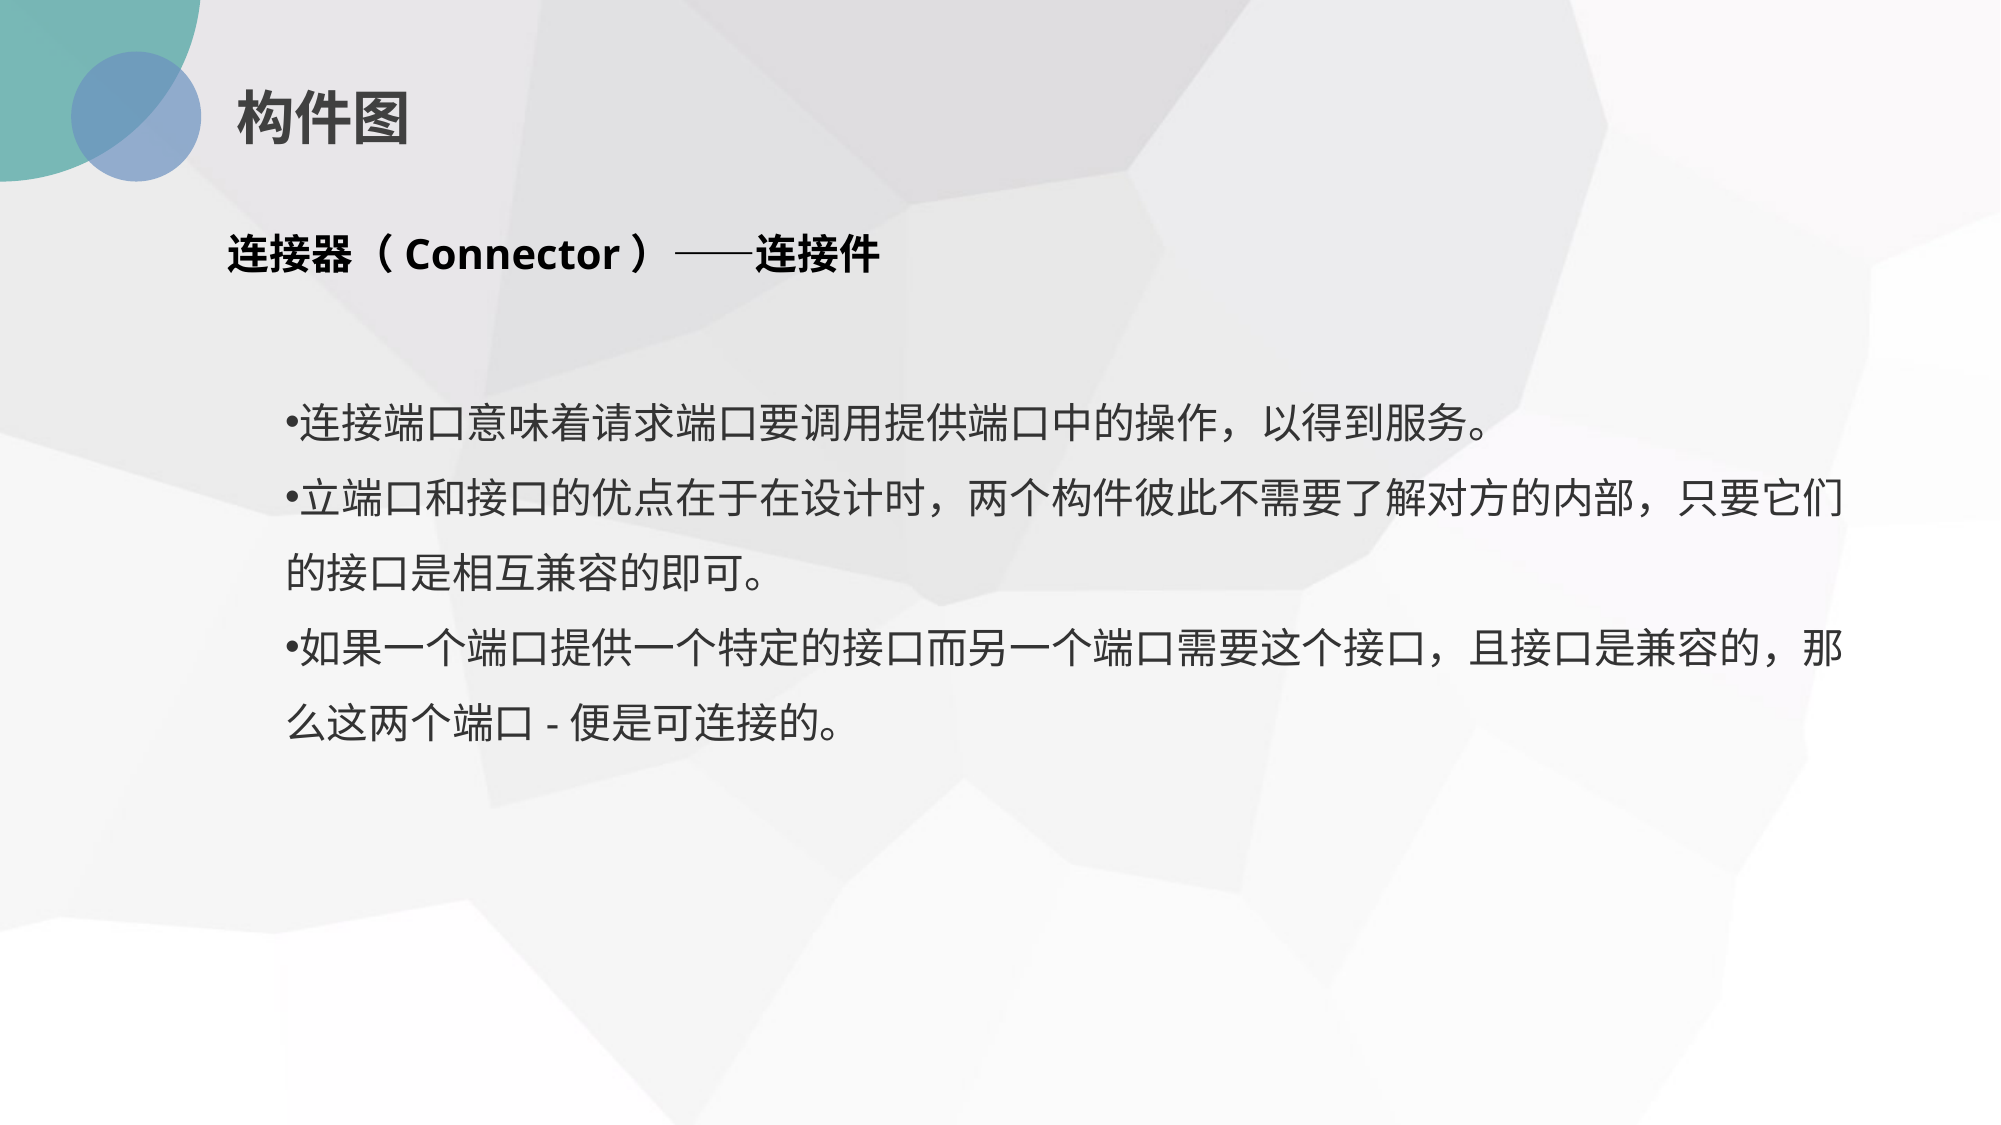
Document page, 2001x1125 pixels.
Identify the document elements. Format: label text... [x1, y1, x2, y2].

text_box 连接器（Connector）——连接件 [212, 220, 992, 286]
text_box [70, 50, 203, 183]
text_box [0, 0, 202, 183]
text_box 连接端口意味着请求端口要调用提供端口中的操作，以得到服务。 立端口和接口的优点在于在设计时，两个构件彼此不需要了解对方的内部，只要它们的接口是相互兼容的即可。 如果一个端口提供一个特定的接口而另一个端口需要这个接口，且接口是兼容的，那么这两个端口-便是可连接的。 [270, 364, 1872, 754]
text_box 构件图 [221, 73, 427, 159]
picture [0, 0, 2001, 1125]
